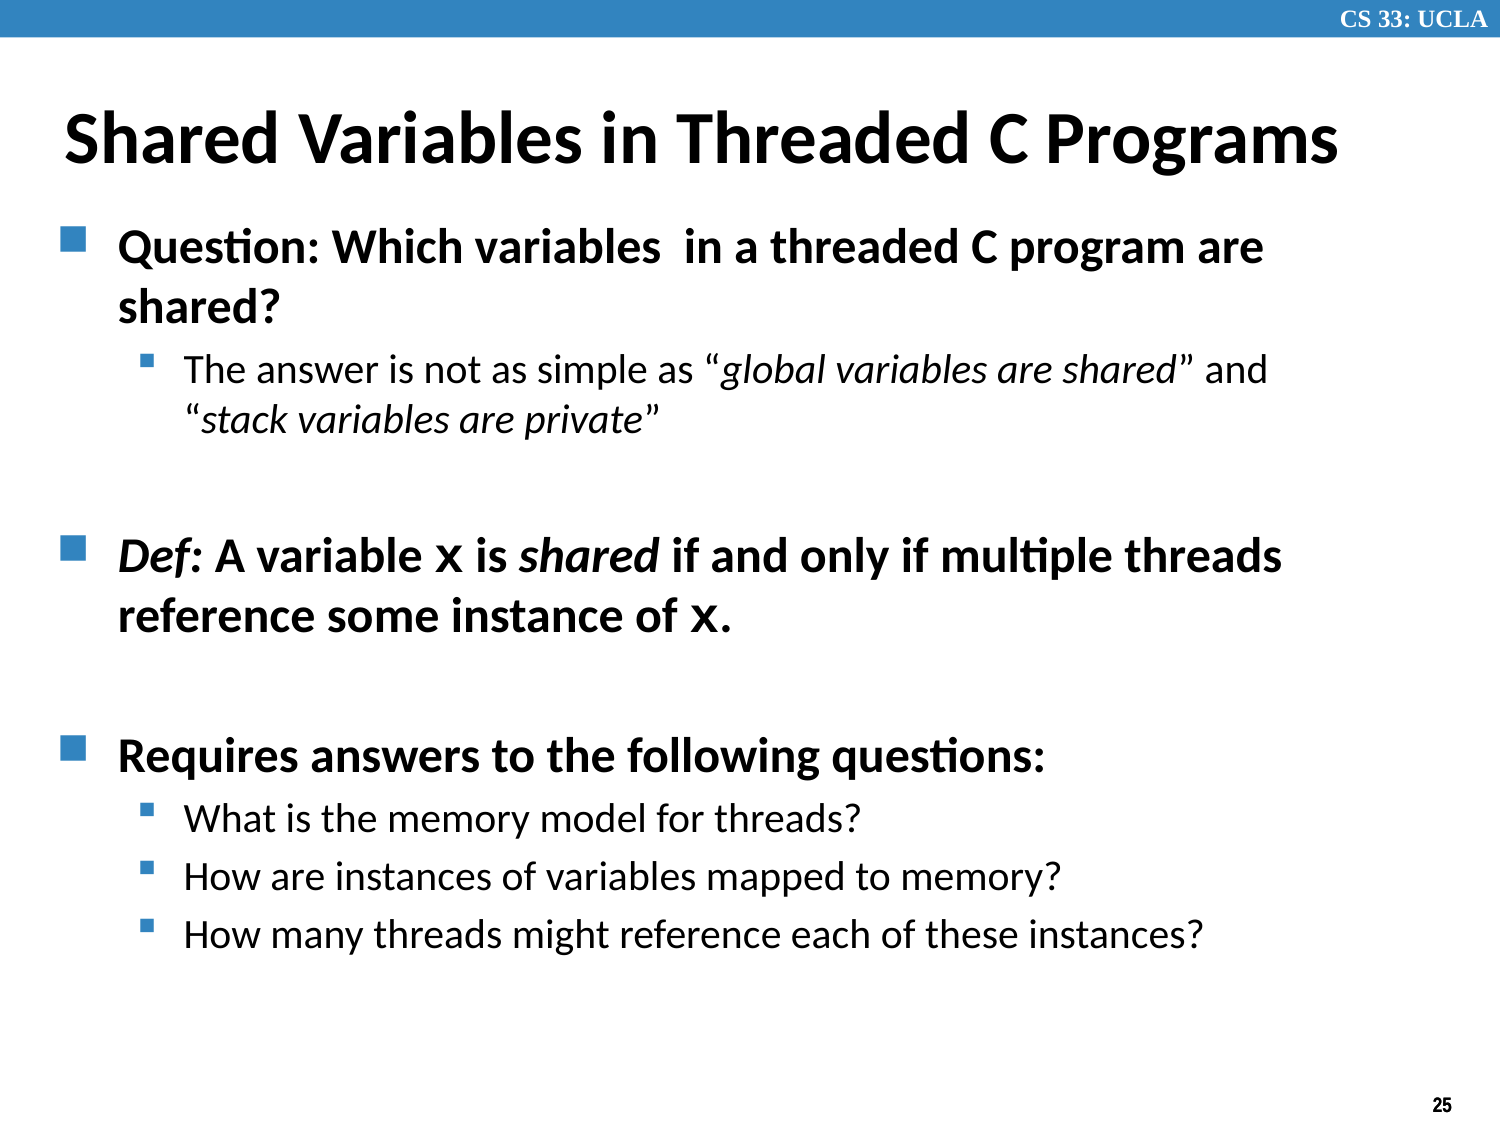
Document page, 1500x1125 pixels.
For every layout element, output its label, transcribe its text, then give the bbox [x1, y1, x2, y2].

list Question: Which variables in a threaded C program are shared? The answer is not as simple as “global variables are shared” and “stack variables are private” Def: A variable x is shared if and only if multiple threads reference some instance of x. Requires answers to the following questions: What is the memory model for threads? How are instances of variables mapped to memory? How many threads might reference each of these instances? [46, 206, 1410, 1051]
title Shared Variables in Threaded C Programs [49, 71, 1467, 197]
